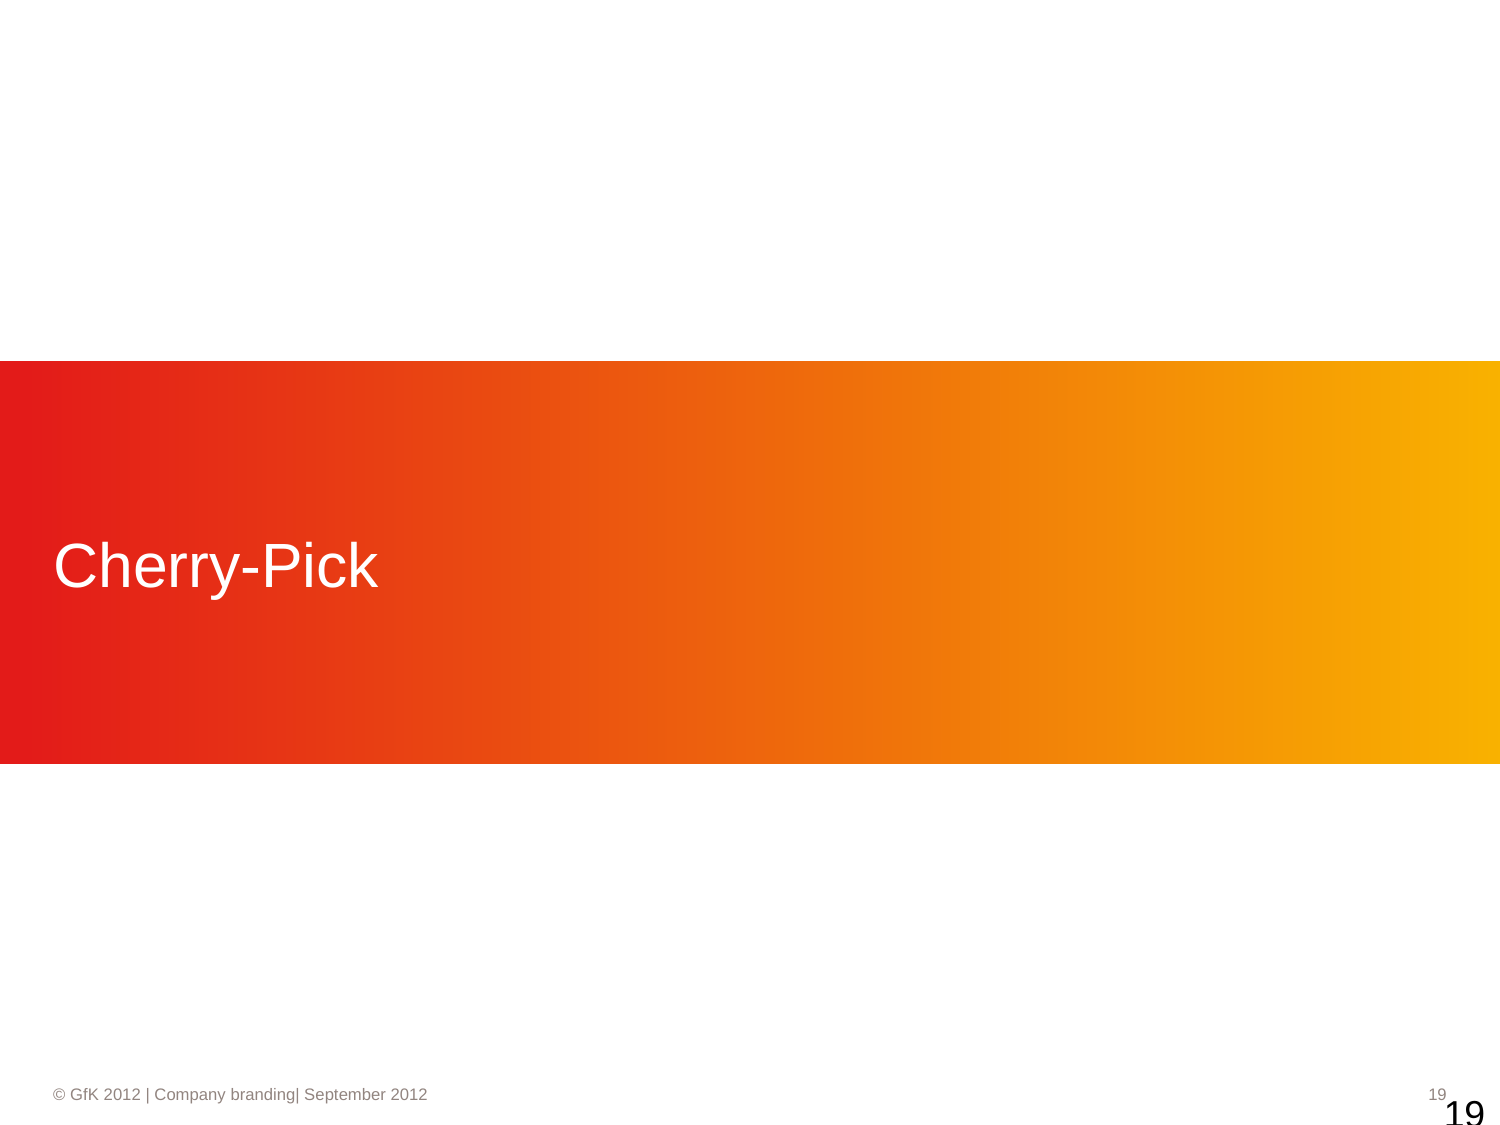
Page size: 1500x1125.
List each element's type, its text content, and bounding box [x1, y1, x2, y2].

slide_number 19 [1286, 1082, 1500, 1107]
title Cherry-Pick [0, 361, 1500, 764]
